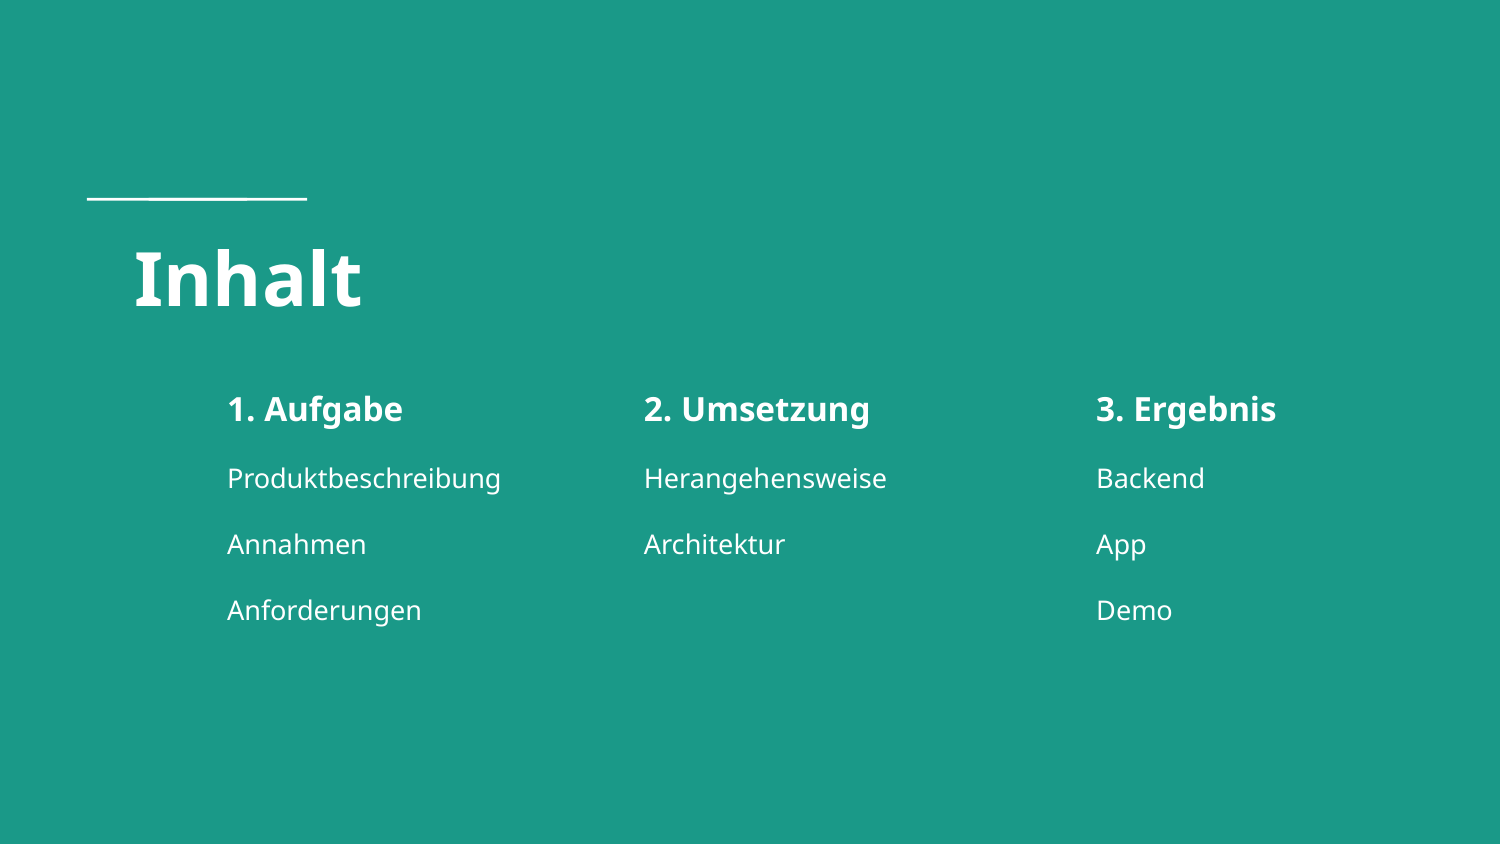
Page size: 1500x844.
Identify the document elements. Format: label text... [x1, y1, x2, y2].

text_box 3. Ergebnis Backend App Demo [1081, 373, 1345, 710]
title Inhalt [119, 216, 1381, 466]
text_box 2. Umsetzung Herangehensweise Architektur [628, 373, 984, 710]
text_box 1. Aufgabe Produktbeschreibung Annahmen Anforderungen [212, 373, 556, 710]
